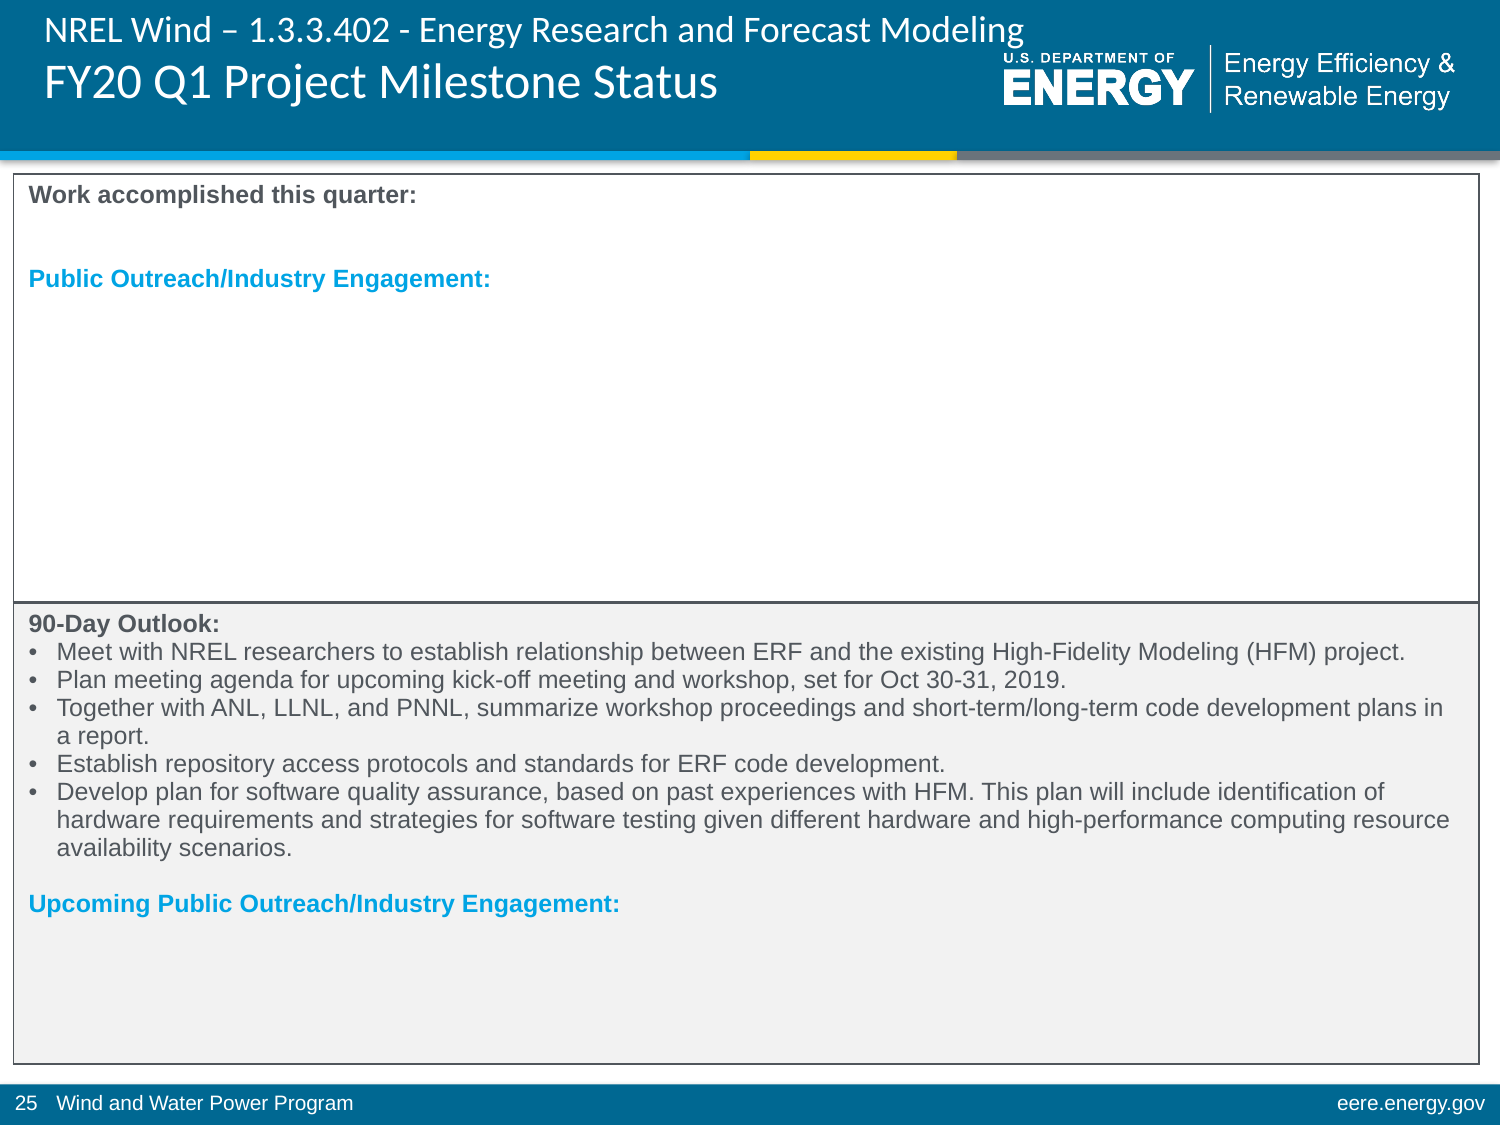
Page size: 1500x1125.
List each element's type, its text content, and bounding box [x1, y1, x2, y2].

table_header Work accomplished this quarter: Public Outreach/Industry Engagement: [14, 175, 1478, 601]
table_cell 90-Day Outlook: Meet with NREL researchers to establish relationship between ERF and the existing High-Fidelity Modeling (HFM) project. Plan meeting agenda for upcoming kick-off meeting and workshop, set for Oct 30-31, 2019. Together with ANL, LLNL, and PNNL, summarize workshop proceedings and short-term/long-term code development plans in a report. Establish repository access protocols and standards for ERF code development. Develop plan for software quality assurance, based on past experiences with HFM. This plan will include identification of hardware requirements and strategies for software testing given different hardware and high-performance computing resource availability scenarios. Upcoming Public Outreach/Industry Engagement: [14, 604, 1478, 1063]
title NREL Wind – 1.3.3.402 - Energy Research and Forecast Modeling FY20 Q1 Project Milestone Status [28, 0, 1357, 124]
text_box [973, 38, 1479, 128]
